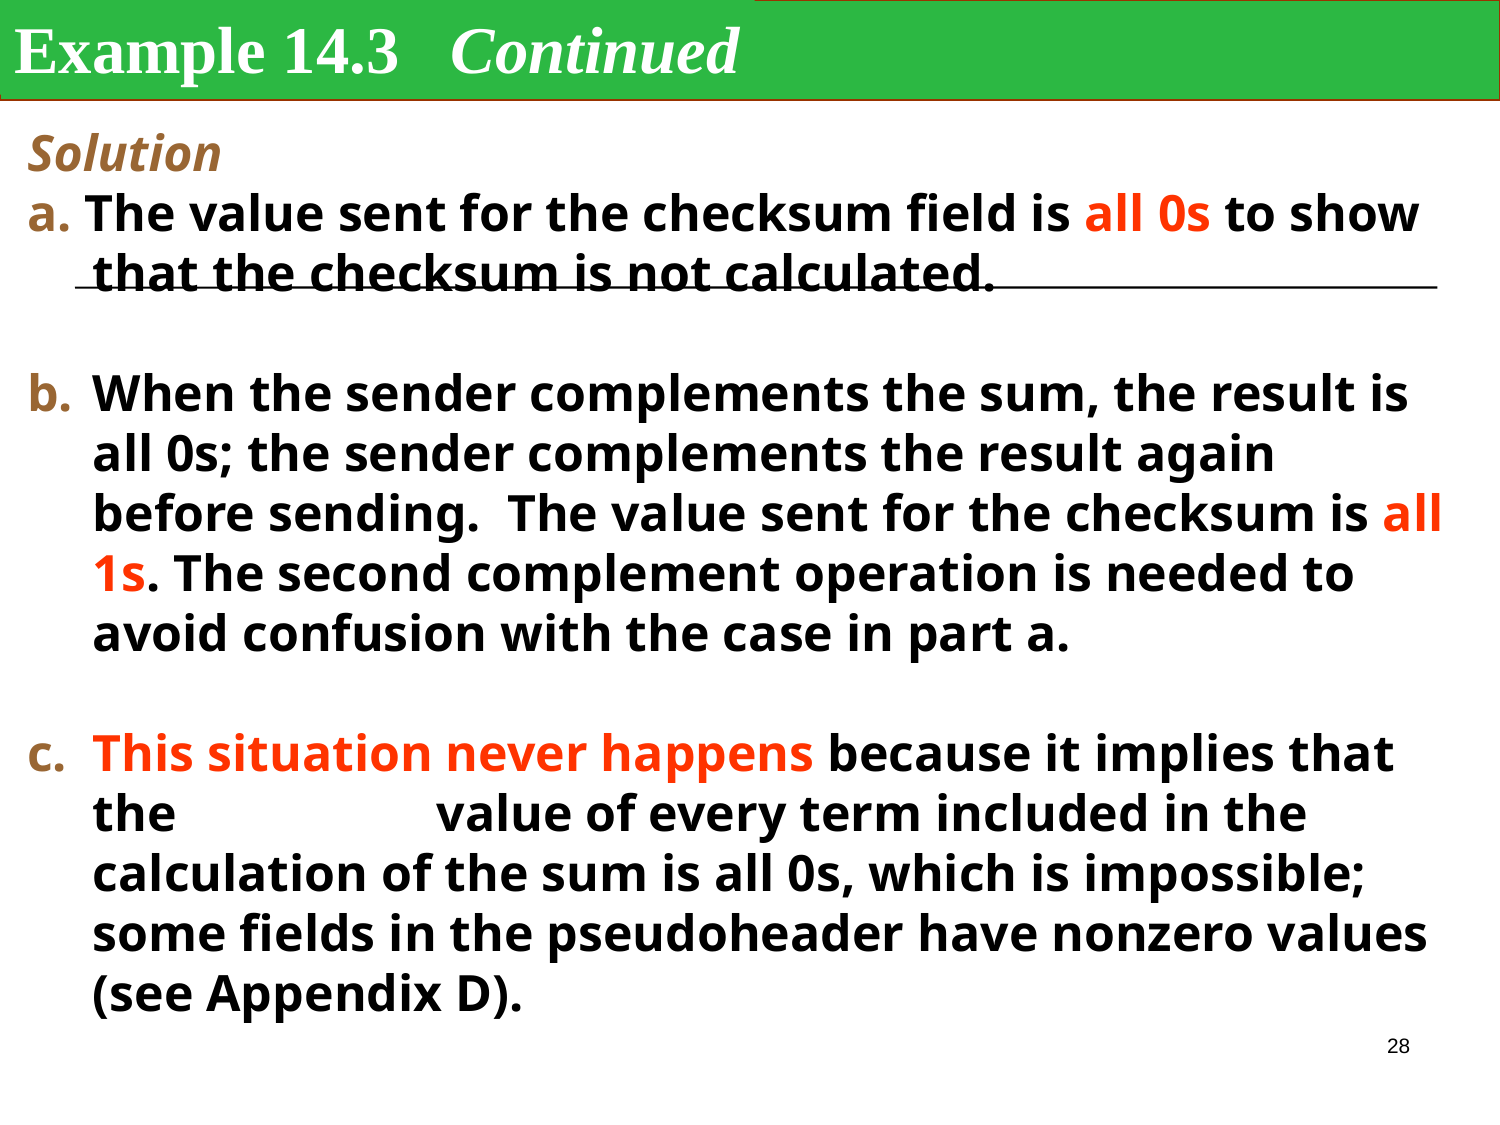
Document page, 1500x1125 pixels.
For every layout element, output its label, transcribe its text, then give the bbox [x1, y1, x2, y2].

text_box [0, 0, 1500, 101]
text_box Solution a. The value sent for the checksum field is all 0s to show that the checksum is not calculated. b. When the sender complements the sum, the result is all 0s; the sender complements the result again before sending. The value sent for the checksum is all 1s. The second complement operation is needed to avoid confusion with the case in part a. c. This situation never happens because it implies that the value of every term included in the calculation of the sum is all 0s, which is impossible; some fields in the pseudoheader have nonzero values (see Appendix D). [12, 114, 1463, 1029]
slide_number 28 [1112, 1024, 1426, 1101]
